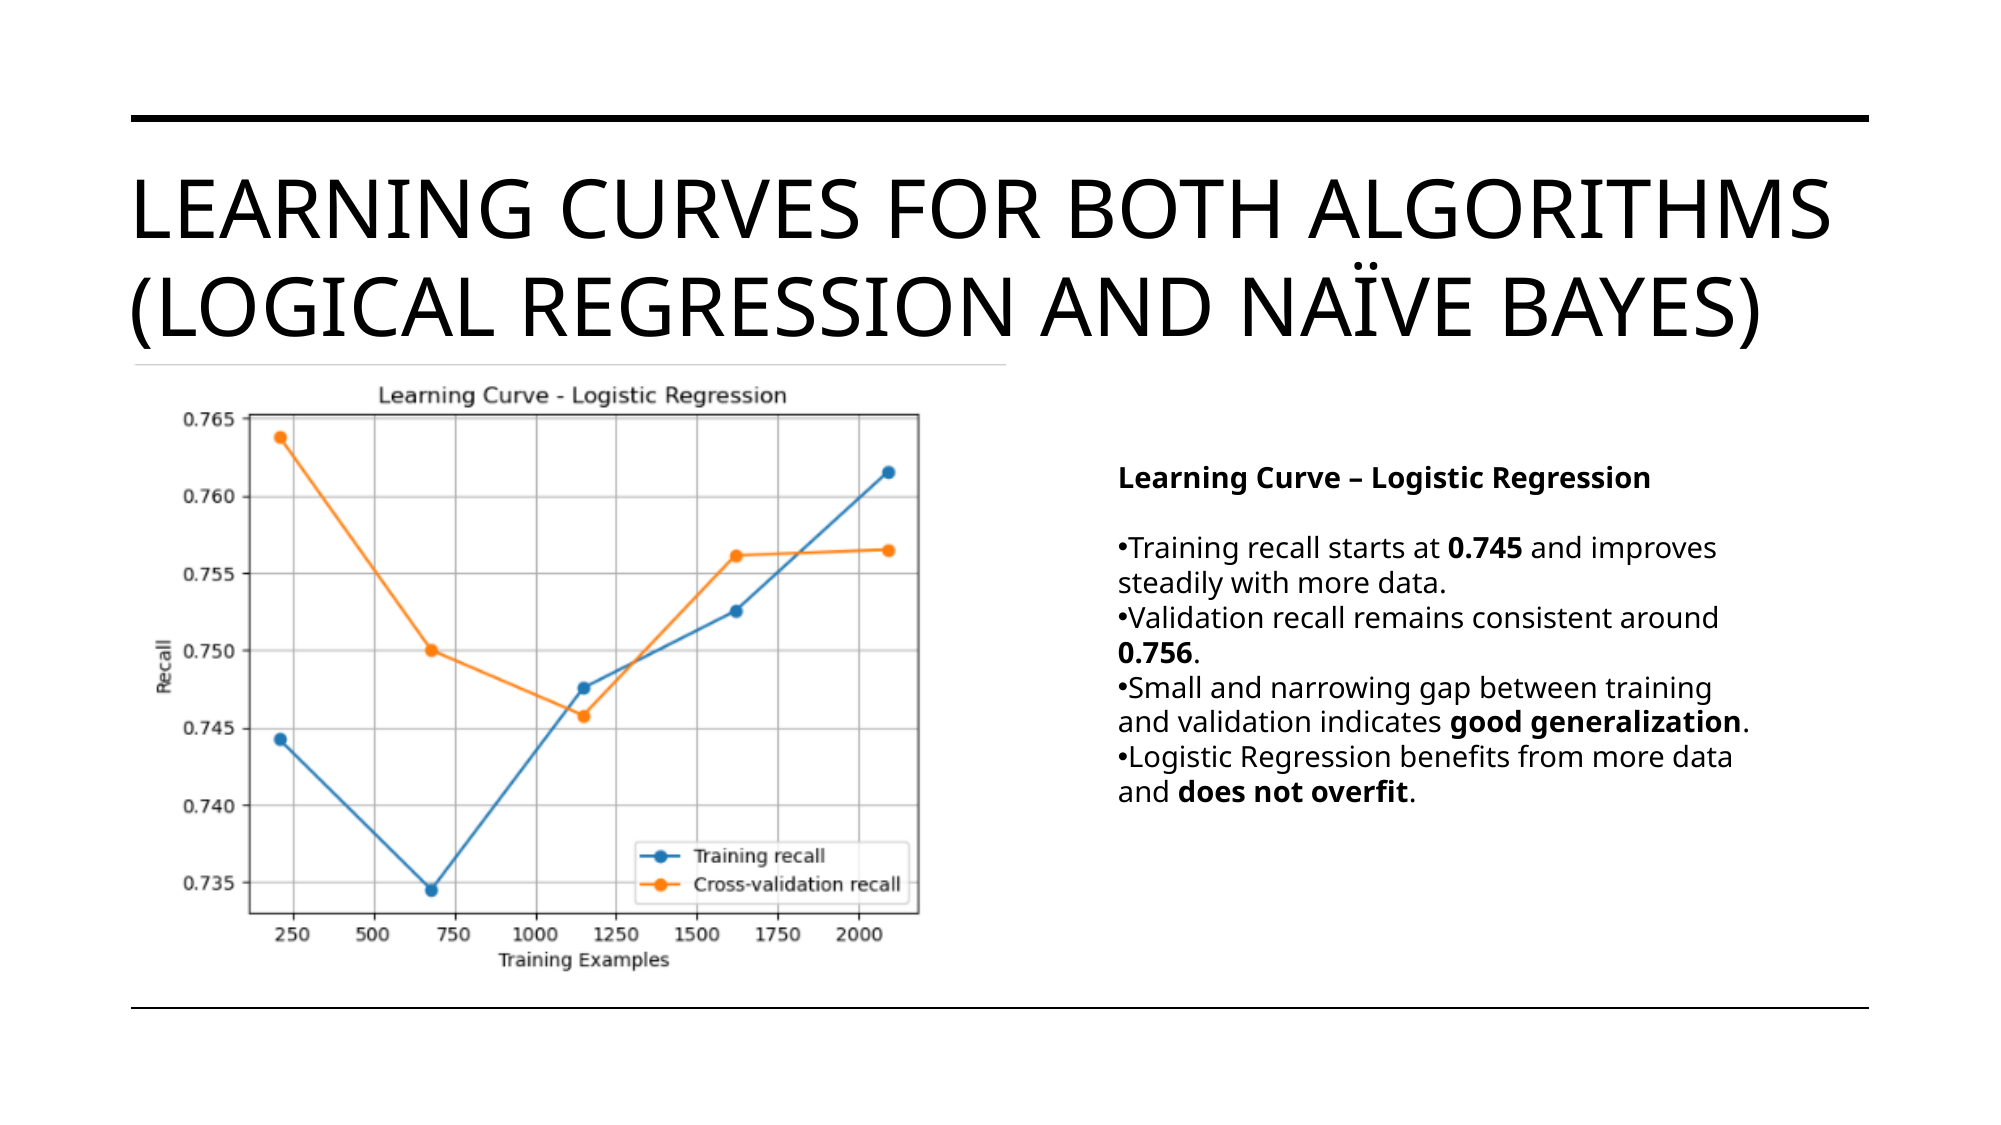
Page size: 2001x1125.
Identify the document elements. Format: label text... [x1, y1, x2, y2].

picture [128, 364, 1006, 999]
text_box Learning Curve – Logistic Regression Training recall starts at 0.745 and improves steadily with more data. Validation recall remains consistent around 0.756. Small and narrowing gap between training and validation indicates good generalization. Logistic Regression benefits from more data and does not overfit. [1103, 451, 1771, 908]
title Learning Curves for both algorithms (Logical Regression and Naïve Bayes) [114, 149, 1869, 365]
